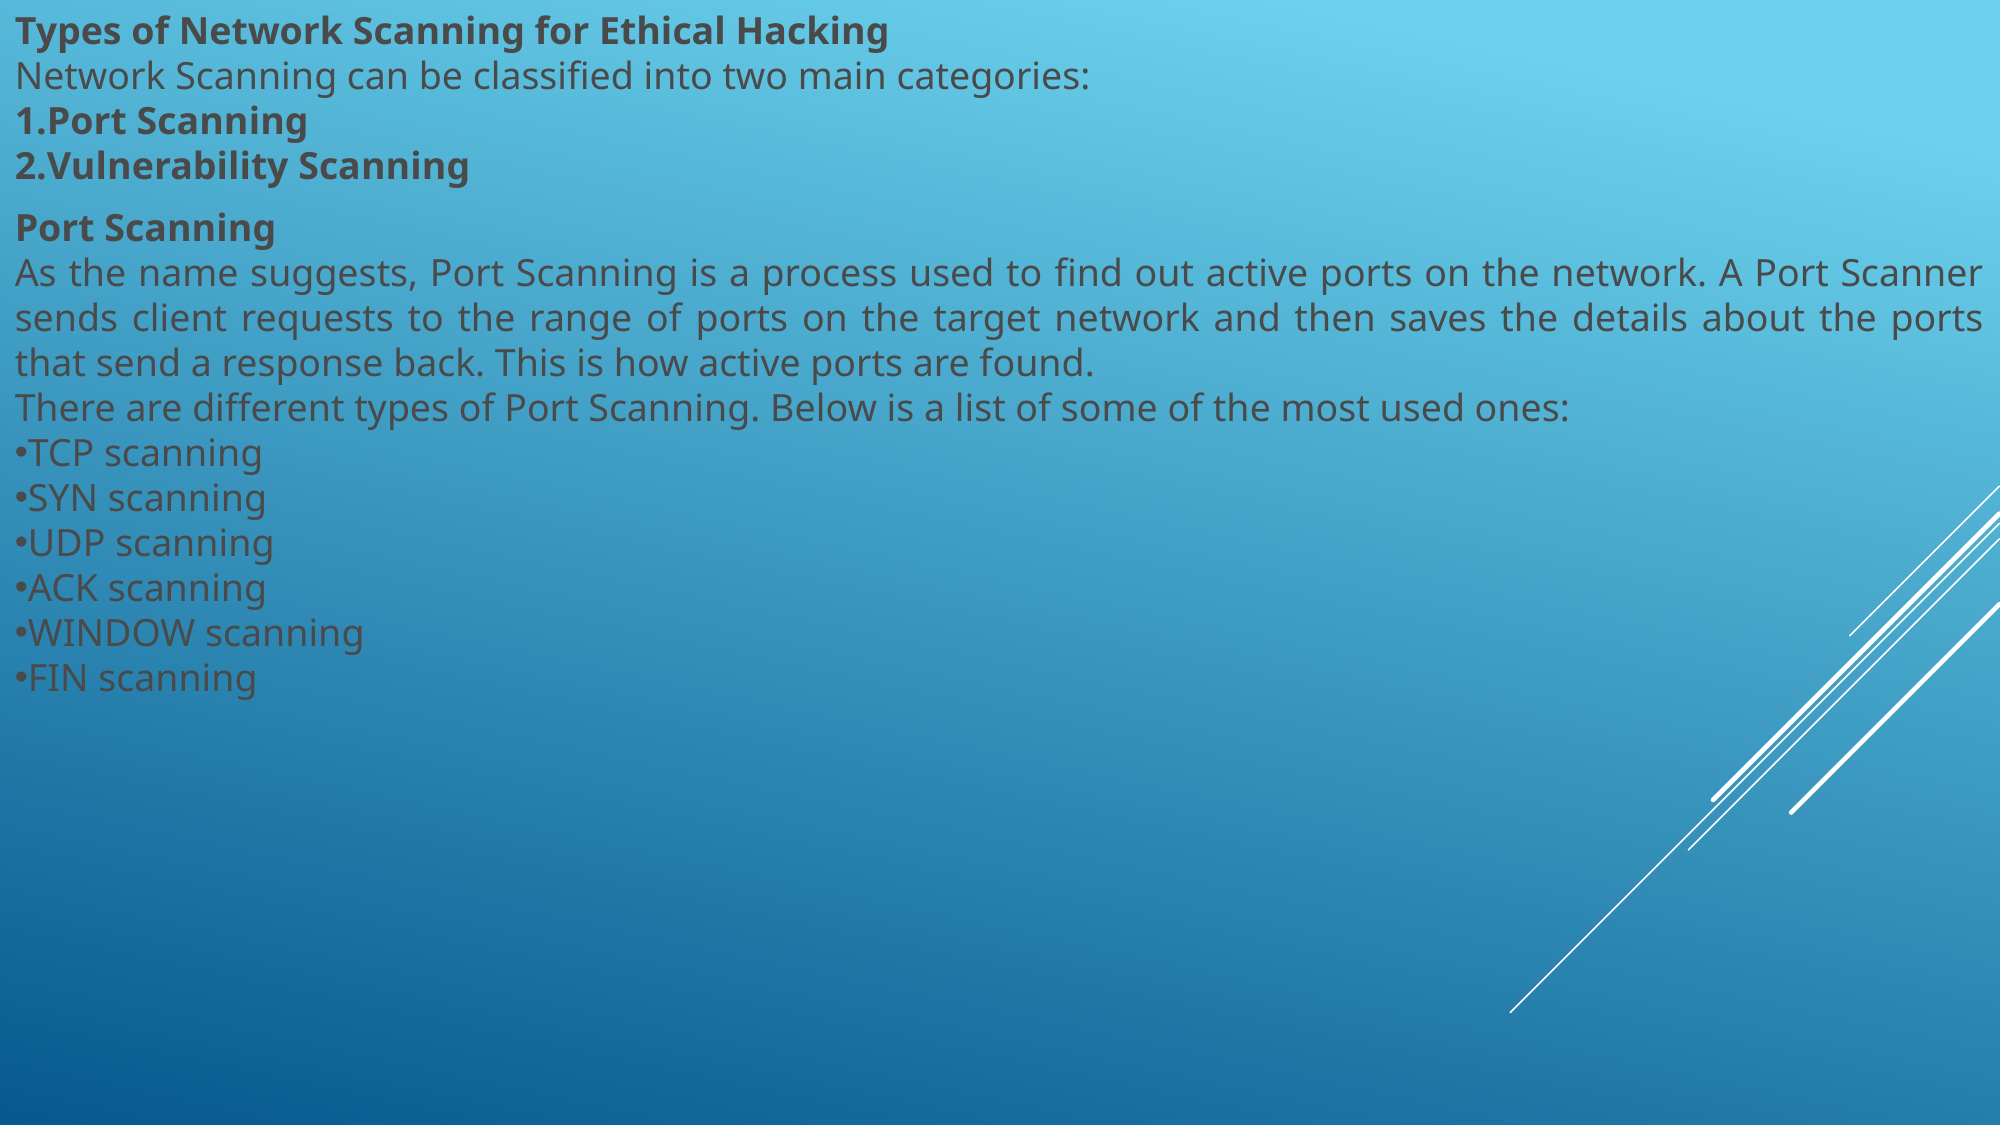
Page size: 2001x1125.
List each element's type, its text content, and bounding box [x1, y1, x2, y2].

text_box Port Scanning As the name suggests, Port Scanning is a process used to find out active ports on the network. A Port Scanner sends client requests to the range of ports on the target network and then saves the details about the ports that send a response back. This is how active ports are found. There are different types of Port Scanning. Below is a list of some of the most used ones: TCP scanning SYN scanning UDP scanning ACK scanning WINDOW scanning FIN scanning [0, 196, 2000, 707]
text_box Types of Network Scanning for Ethical Hacking Network Scanning can be classified into two main categories: Port Scanning Vulnerability Scanning [0, 0, 1500, 195]
